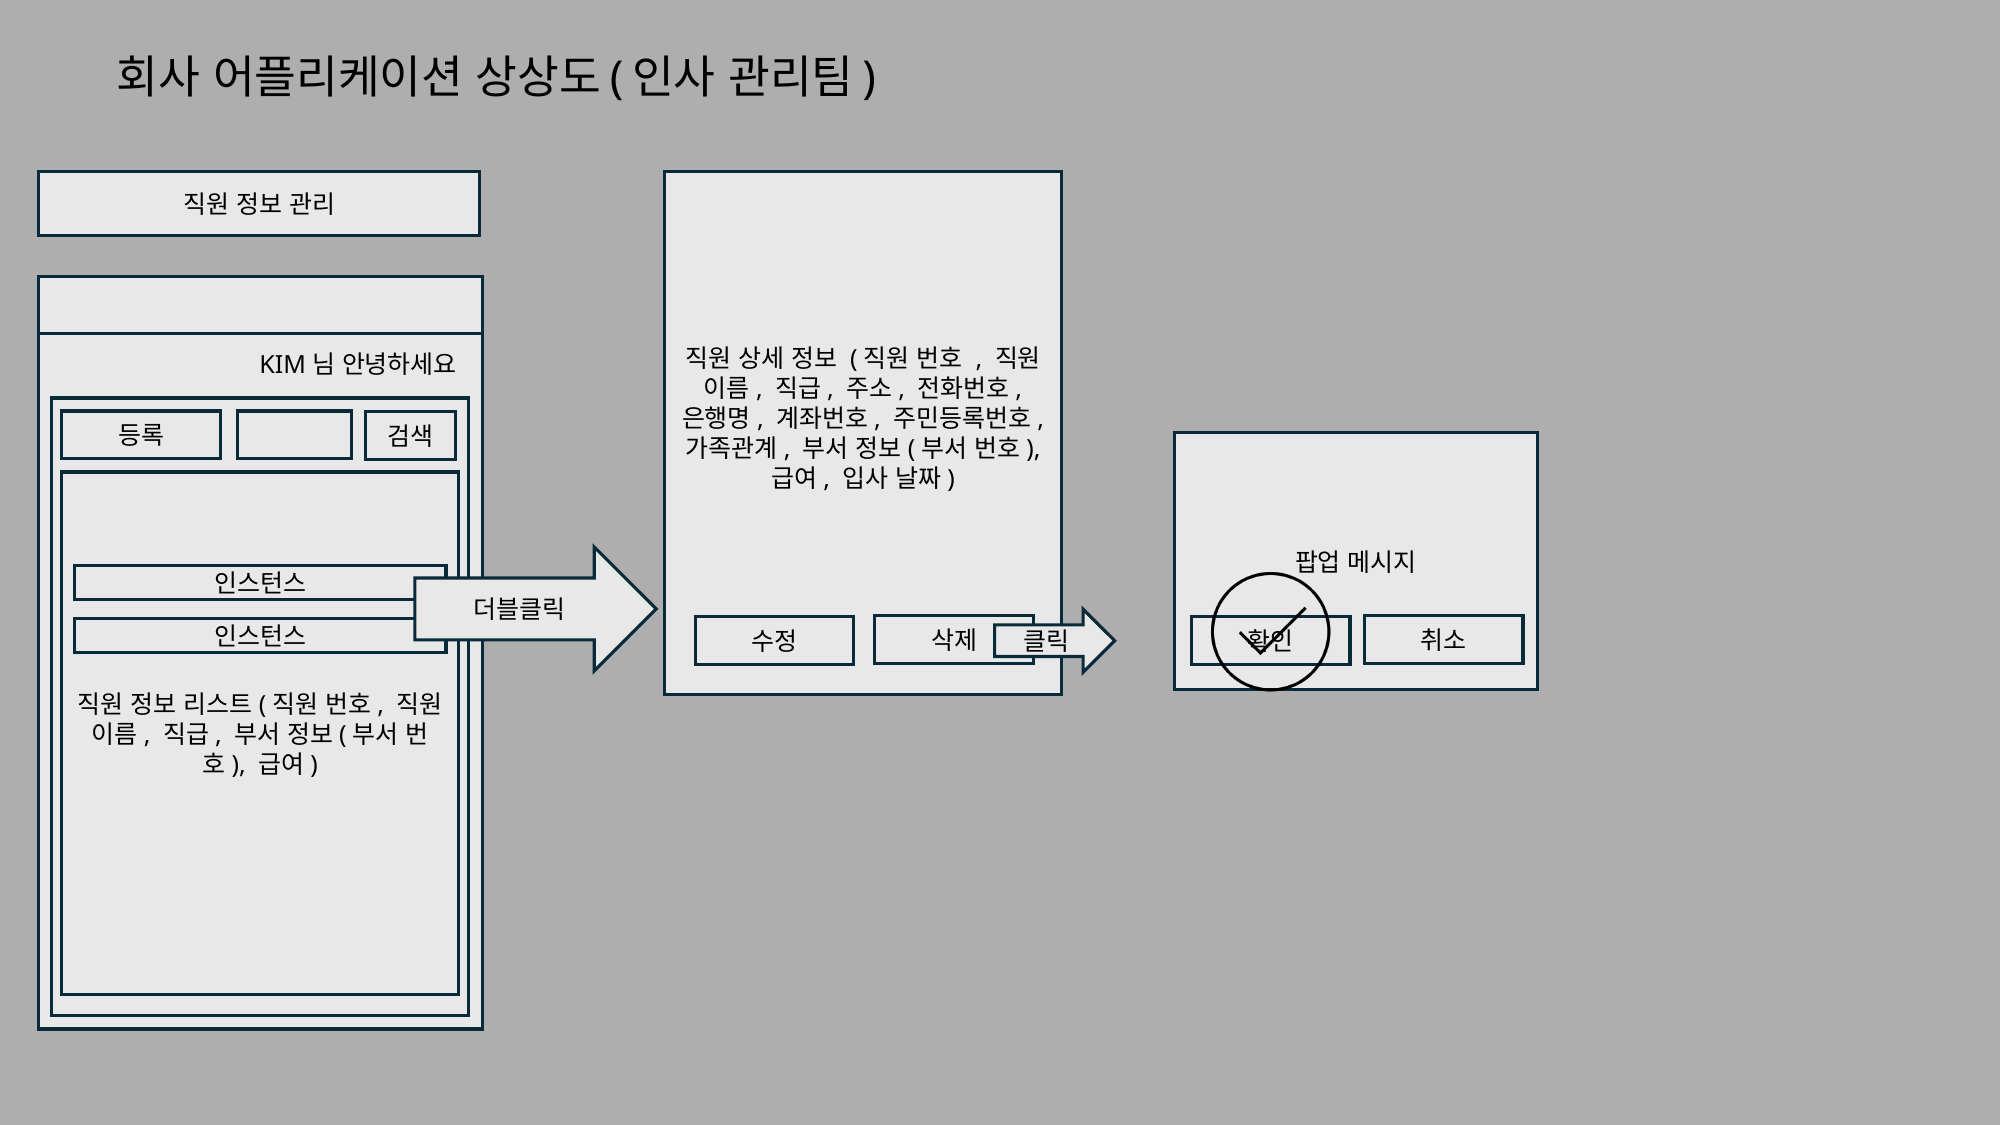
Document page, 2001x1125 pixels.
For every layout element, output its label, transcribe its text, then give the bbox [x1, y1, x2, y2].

text_box 더블클릭 [483, 543, 659, 675]
text_box 삭제 [873, 614, 1035, 665]
text_box 취소 [1363, 614, 1525, 665]
text_box 직원 정보 관리 [37, 170, 481, 237]
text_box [38, 276, 483, 1030]
text_box 직원 상세 정보 (직원 번호 , 직원 이름, 직급, 주소, 전화번호, 은행명, 계좌번호, 주민등록번호, 가족관계, 부서 정보(부서 번호), 급여, 입사 날짜) [663, 170, 1063, 696]
title 회사 어플리케이션 상상도(인사 관리팀) [21, 18, 972, 111]
text_box 클릭 [993, 605, 1117, 677]
text_box 팝업 메시지 [1173, 431, 1539, 691]
text_box 확인 [1347, 615, 1352, 666]
text_box 수정 [694, 615, 855, 666]
picture [1195, 556, 1347, 708]
text_box 확인 [1190, 615, 1195, 666]
